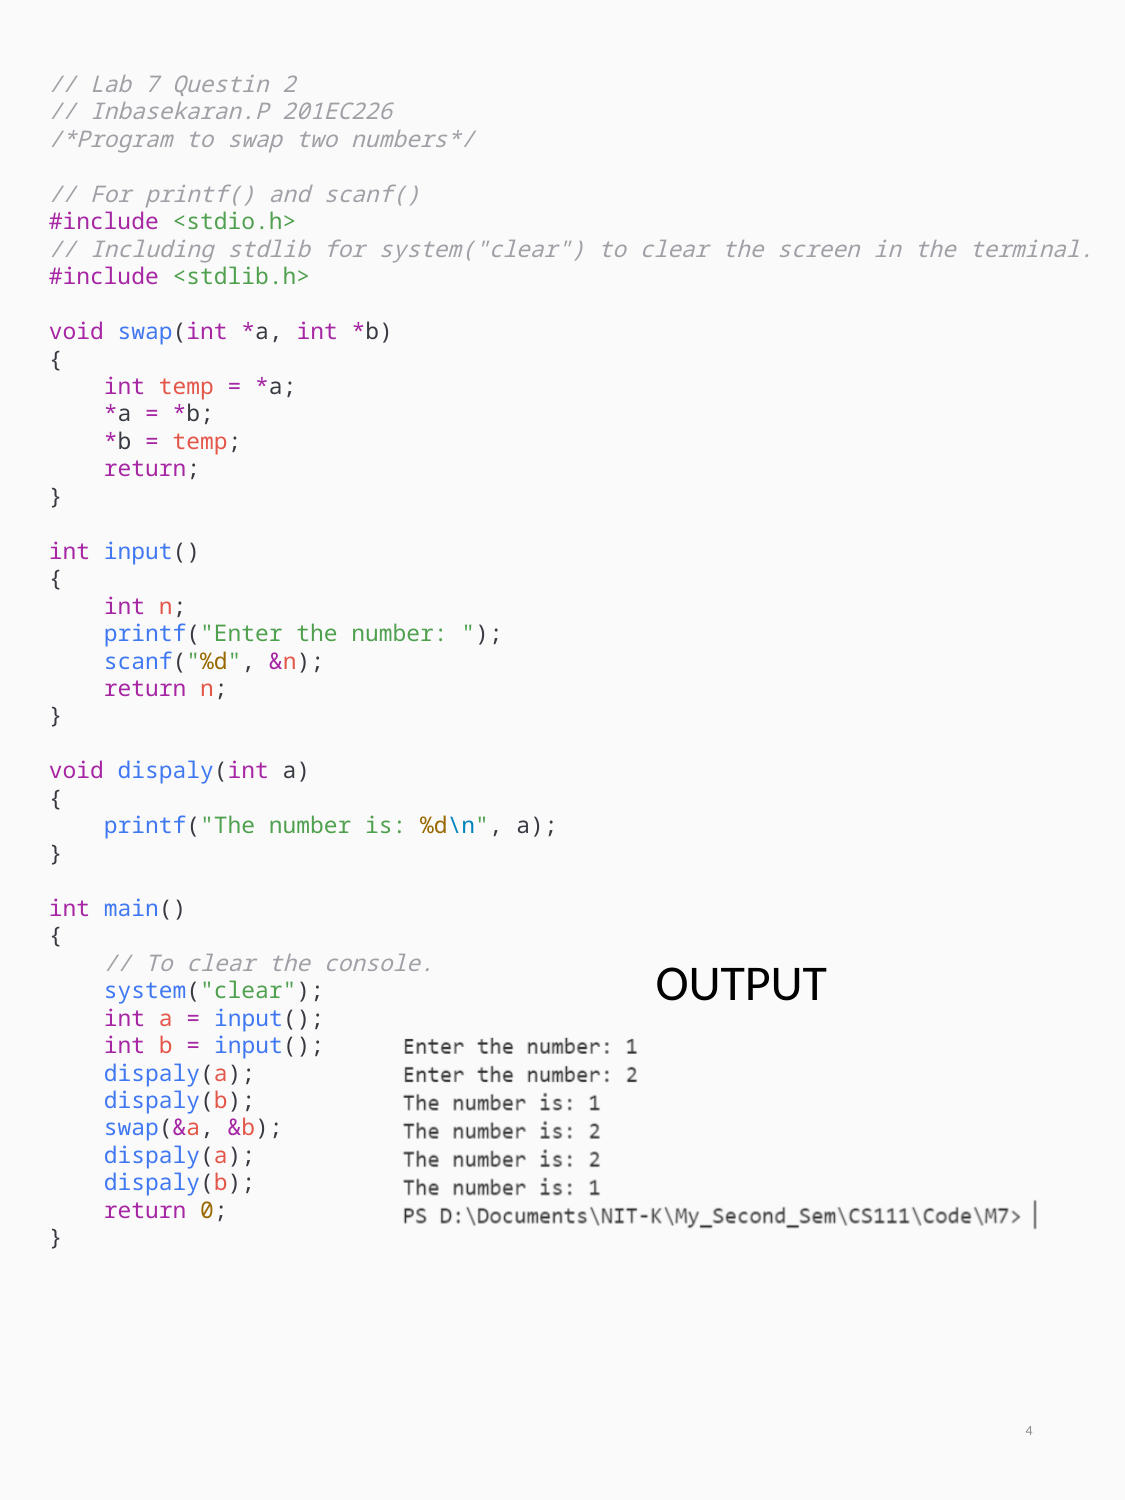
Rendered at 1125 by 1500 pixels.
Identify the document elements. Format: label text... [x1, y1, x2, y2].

slide_number 4 [794, 1390, 1048, 1471]
text_box // Lab 7 Questin 2 // Inbasekaran.P 201EC226 /*Program to swap two numbers*/ // For printf() and scanf() #include <stdio.h> // Including stdlib for system("clear") to clear the screen in the terminal. #include <stdlib.h> void swap(int *a, int *b) { int temp = *a; *a = *b; *b = temp; return; } int input() { int n; printf("Enter the number: "); scanf("%d", &n); return n; } void dispaly(int a) { printf("The number is: %d\n", a); } int main() { // To clear the console. system("clear"); int a = input(); int b = input(); dispaly(a); dispaly(b); swap(&a, &b); dispaly(a); dispaly(b); return 0; } [34, 62, 1125, 1258]
text_box OUTPUT [530, 943, 952, 1019]
picture [396, 1030, 1048, 1251]
